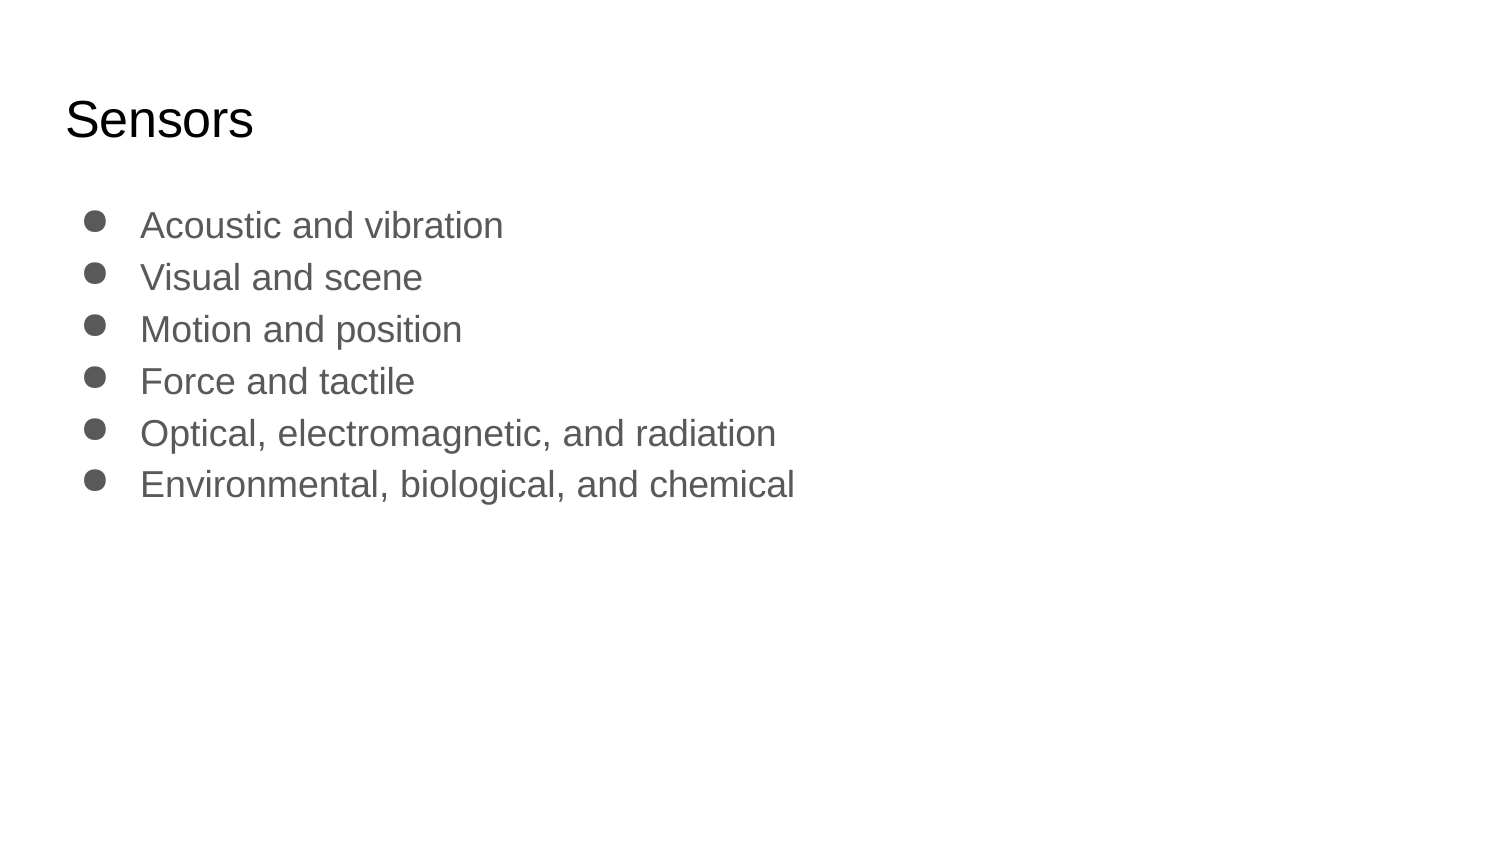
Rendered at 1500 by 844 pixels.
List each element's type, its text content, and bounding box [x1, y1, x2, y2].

text_box Acoustic and vibration Visual and scene Motion and position Force and tactile Optical, electromagnetic, and radiation Environmental, biological, and chemical [77, 192, 800, 506]
title Sensors [63, 82, 899, 227]
